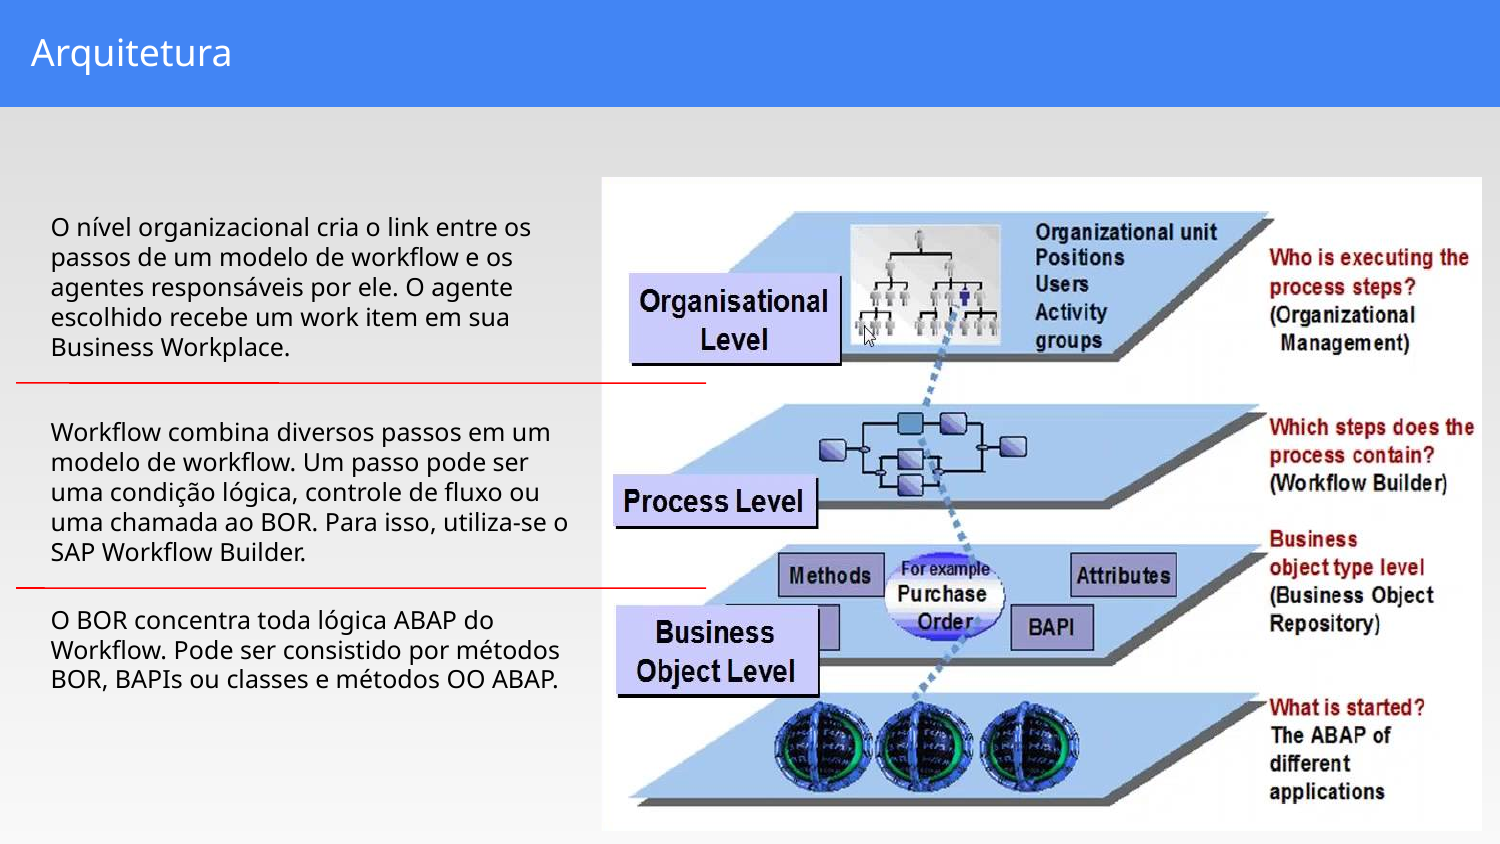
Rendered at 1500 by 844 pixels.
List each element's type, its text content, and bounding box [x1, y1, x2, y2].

picture [601, 177, 1483, 831]
text_box Workflow combina diversos passos em um modelo de workflow. Um passo pode ser uma condição lógica, controle de fluxo ou uma chamada ao BOR. Para isso, utiliza-se o SAP Workflow Builder. [35, 409, 587, 570]
text_box O BOR concentra toda lógica ABAP do Workflow. Pode ser consistido por métodos BOR, BAPIs ou classes e métodos OO ABAP. [35, 596, 587, 721]
text_box Arquitetura [16, 2, 1464, 102]
text_box O nível organizacional cria o link entre os passos de um modelo de workflow e os agentes responsáveis por ele. O agente escolhido recebe um work item em sua Business Workplace. [35, 204, 587, 365]
